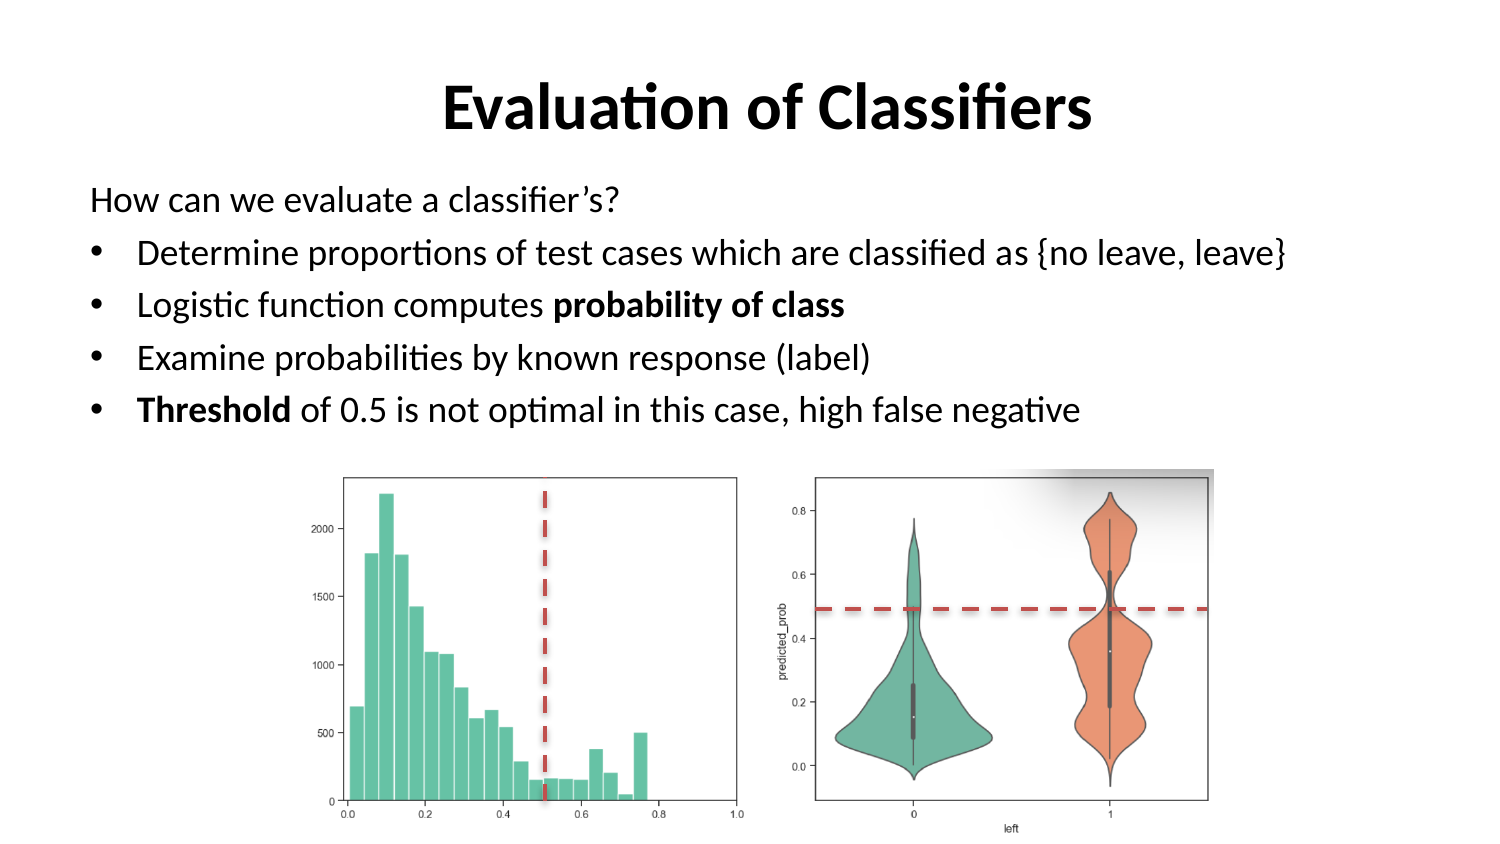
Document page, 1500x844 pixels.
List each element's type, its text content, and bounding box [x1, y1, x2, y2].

title Evaluation of Classifiers [75, 33, 1461, 151]
list How can we evaluate a classifier’s? Determine proportions of test cases which are classified as {no leave, leave} Logistic function computes probability of class Examine probabilities by known response (label) Threshold of 0.5 is not optimal in this case, high false negative [75, 168, 1466, 454]
picture [307, 469, 1215, 836]
